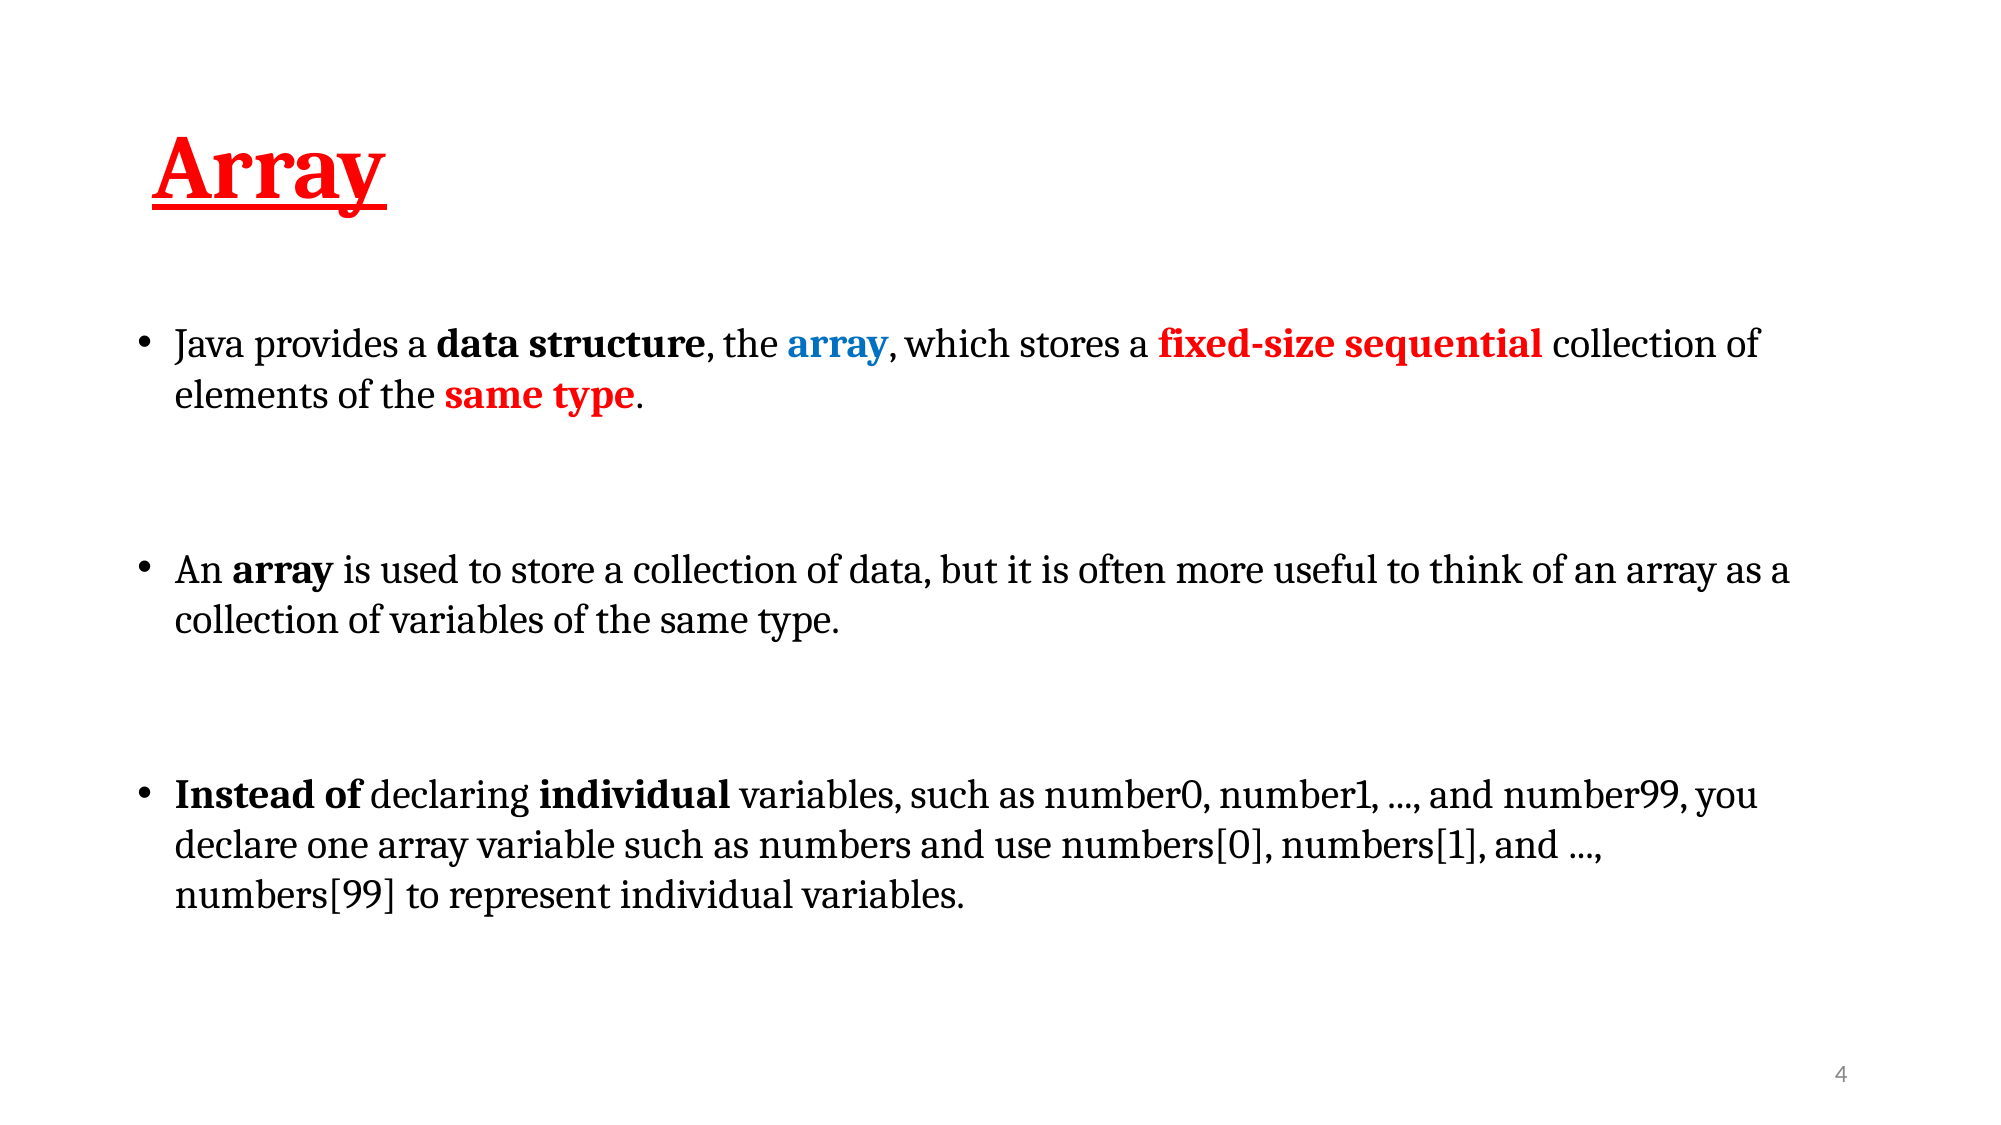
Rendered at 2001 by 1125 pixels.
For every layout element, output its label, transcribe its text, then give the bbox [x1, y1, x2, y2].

title Array [137, 59, 1863, 278]
list Java provides a data structure, the array, which stores a fixed-size sequential collection of elements of the same type. An array is used to store a collection of data, but it is often more useful to think of an array as a collection of variables of the same type. Instead of declaring individual variables, such as number0, number1, ..., and number99, you declare one array variable such as numbers and use numbers[0], numbers[1], and ..., numbers[99] to represent individual variables. [122, 308, 1848, 1038]
slide_number ‹#› [1412, 1042, 1863, 1103]
